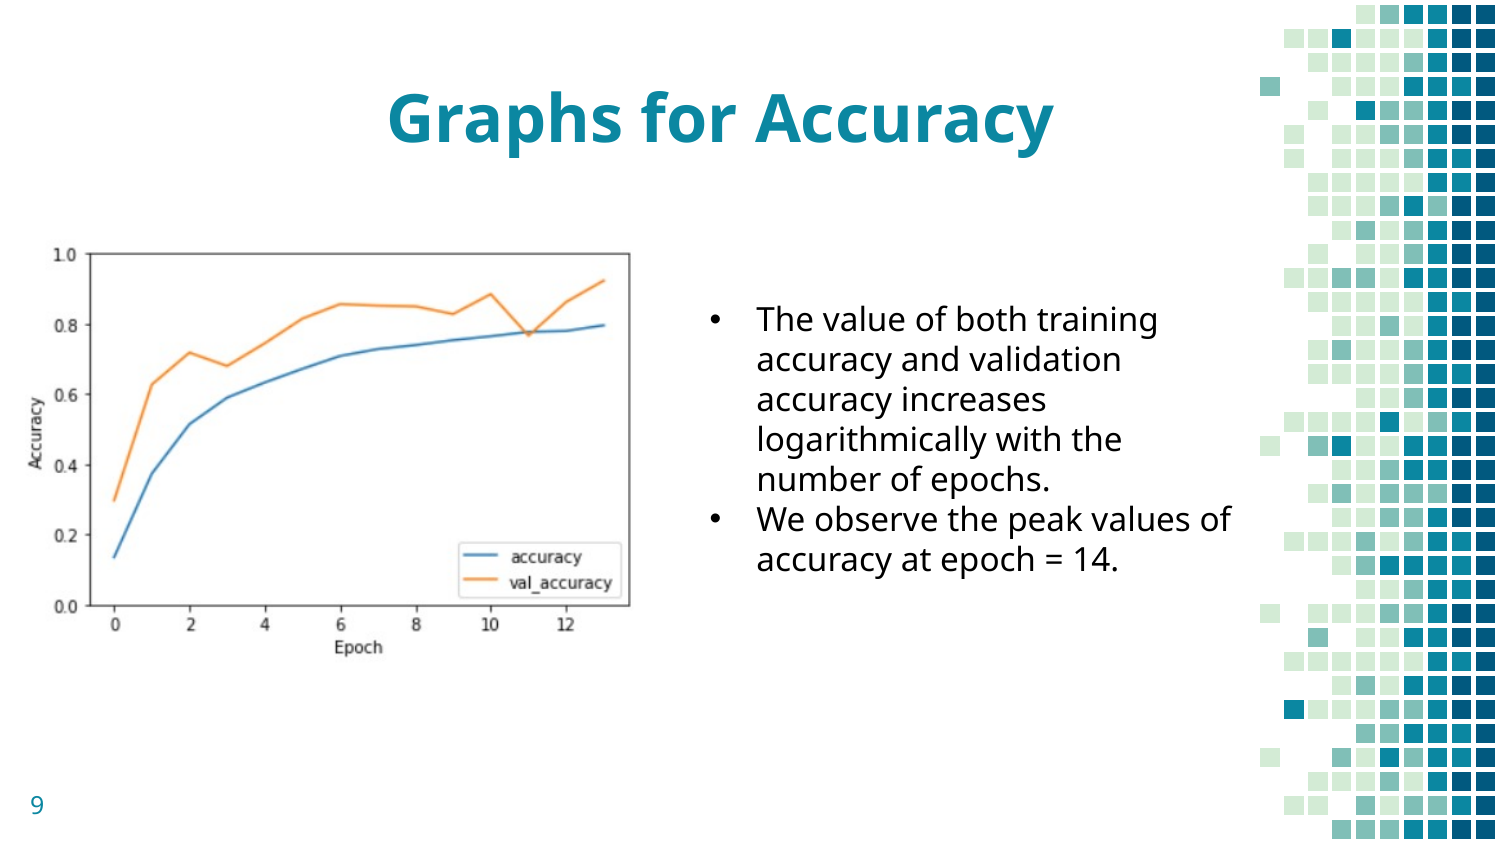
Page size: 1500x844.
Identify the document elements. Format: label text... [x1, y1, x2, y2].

title Graphs for Accuracy [140, 30, 1250, 171]
slide_number 9 [15, 774, 105, 839]
picture [14, 219, 676, 669]
text_box The value of both training accuracy and validation accuracy increases logarithmically with the number of epochs. We observe the peak values of accuracy at epoch = 14. [694, 291, 1250, 586]
